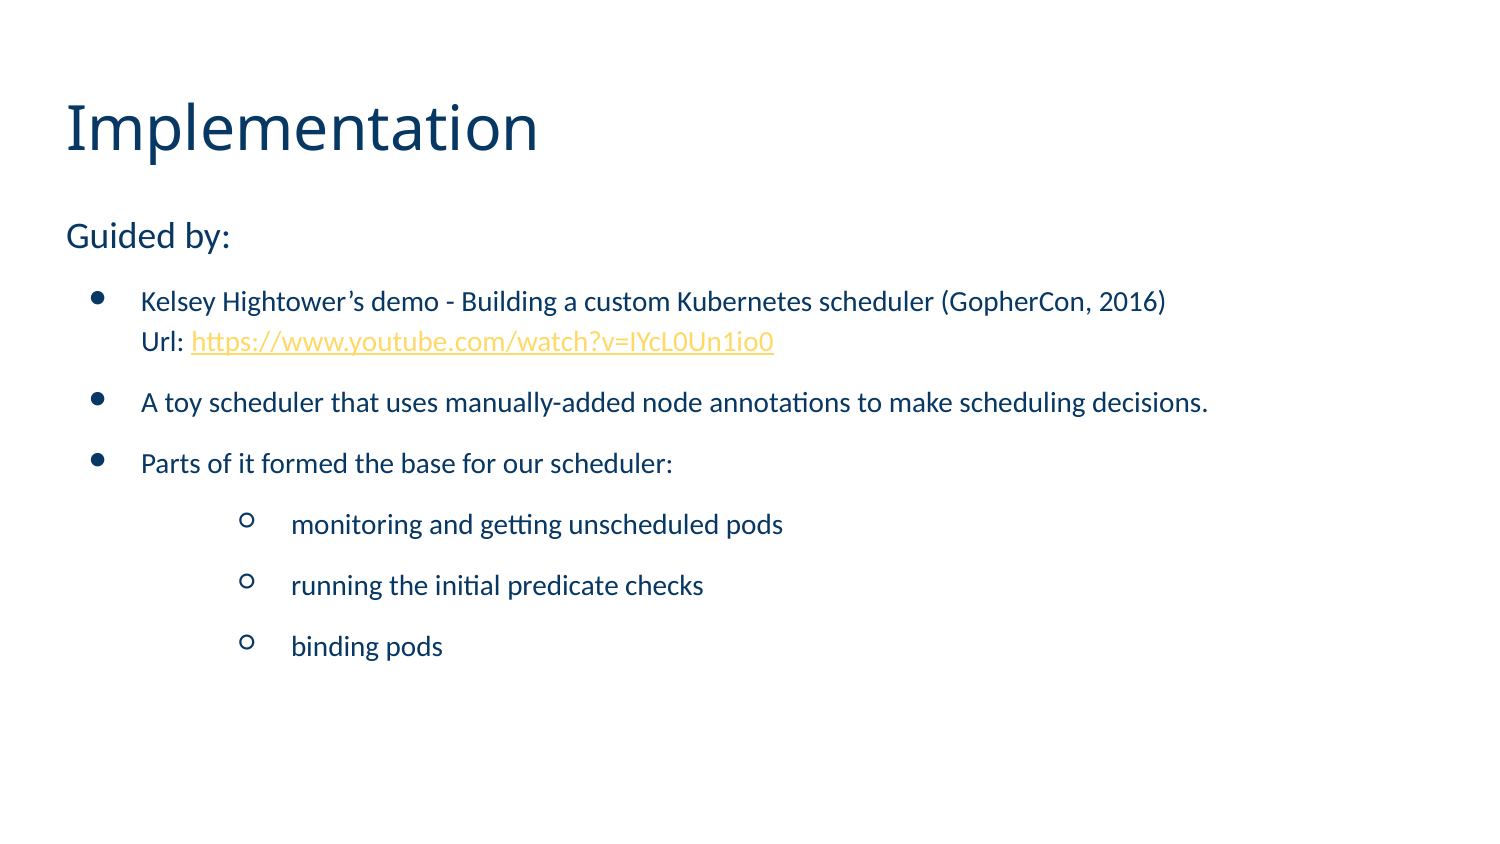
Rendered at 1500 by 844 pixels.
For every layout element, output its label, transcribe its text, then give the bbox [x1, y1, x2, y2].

list Guided by: Kelsey Hightower’s demo - Building a custom Kubernetes scheduler (GopherCon, 2016) Url: https://www.youtube.com/watch?v=IYcL0Un1io0 A toy scheduler that uses manually-added node annotations to make scheduling decisions. Parts of it formed the base for our scheduler: monitoring and getting unscheduled pods running the initial predicate checks binding pods [51, 189, 1449, 750]
title Implementation [51, 72, 1449, 167]
